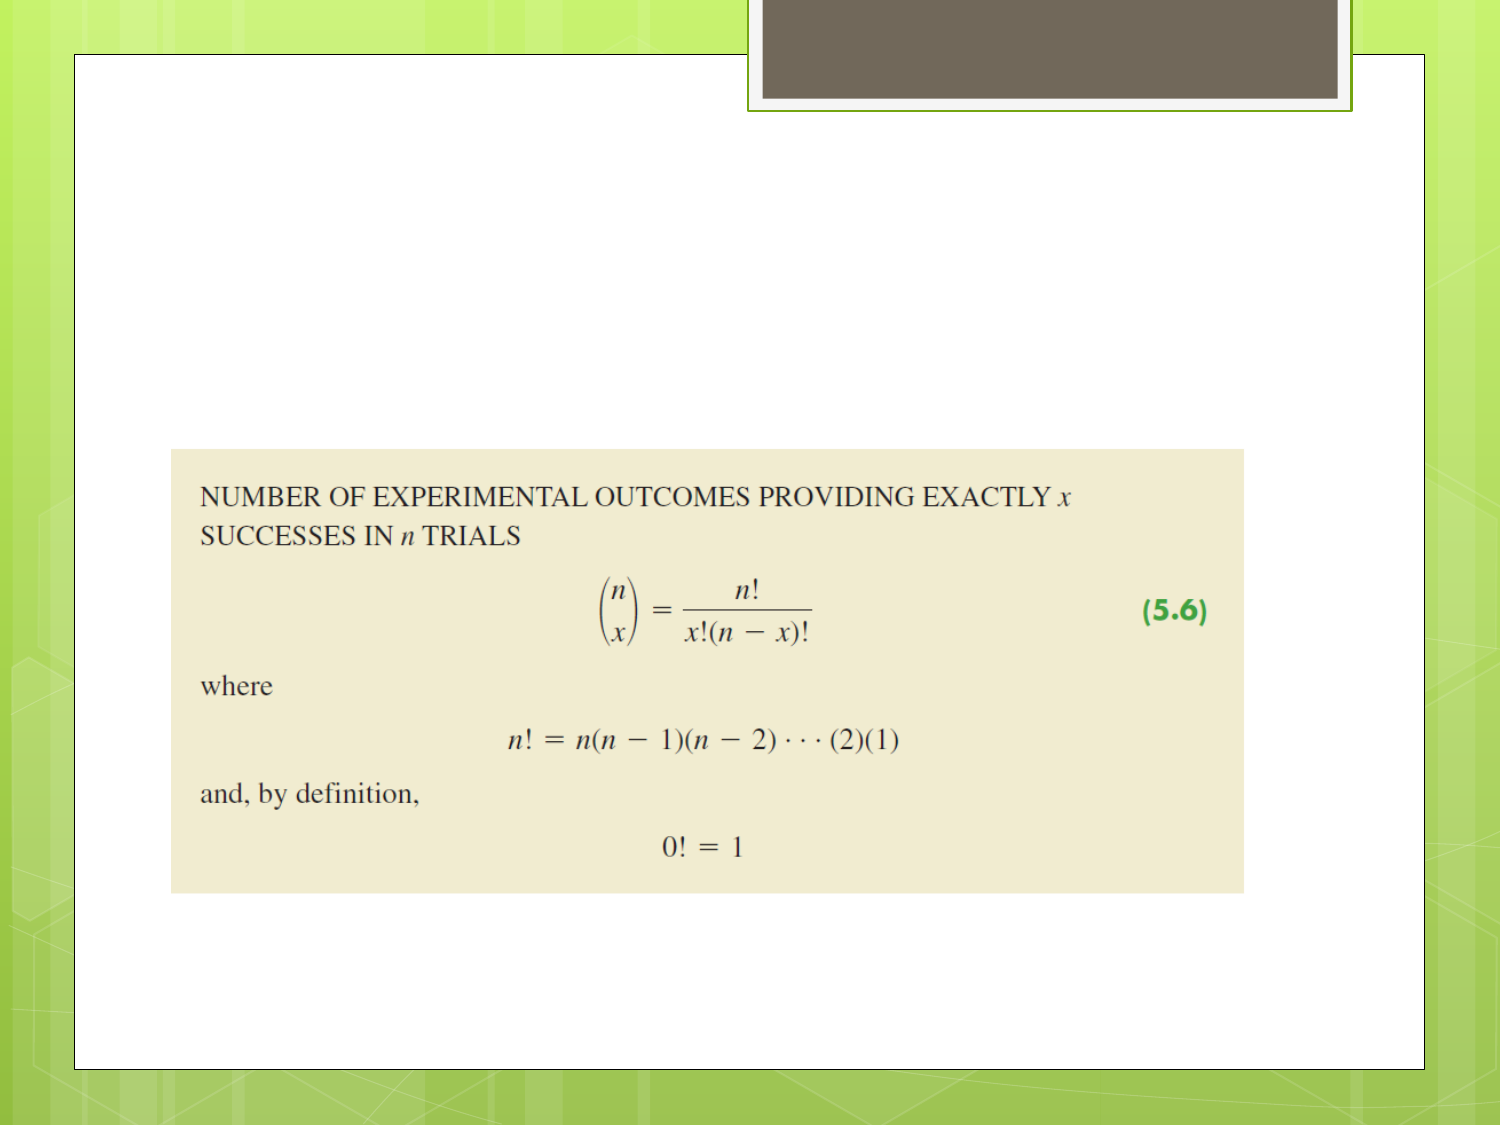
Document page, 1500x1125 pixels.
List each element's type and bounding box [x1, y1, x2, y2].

list [170, 416, 1284, 921]
